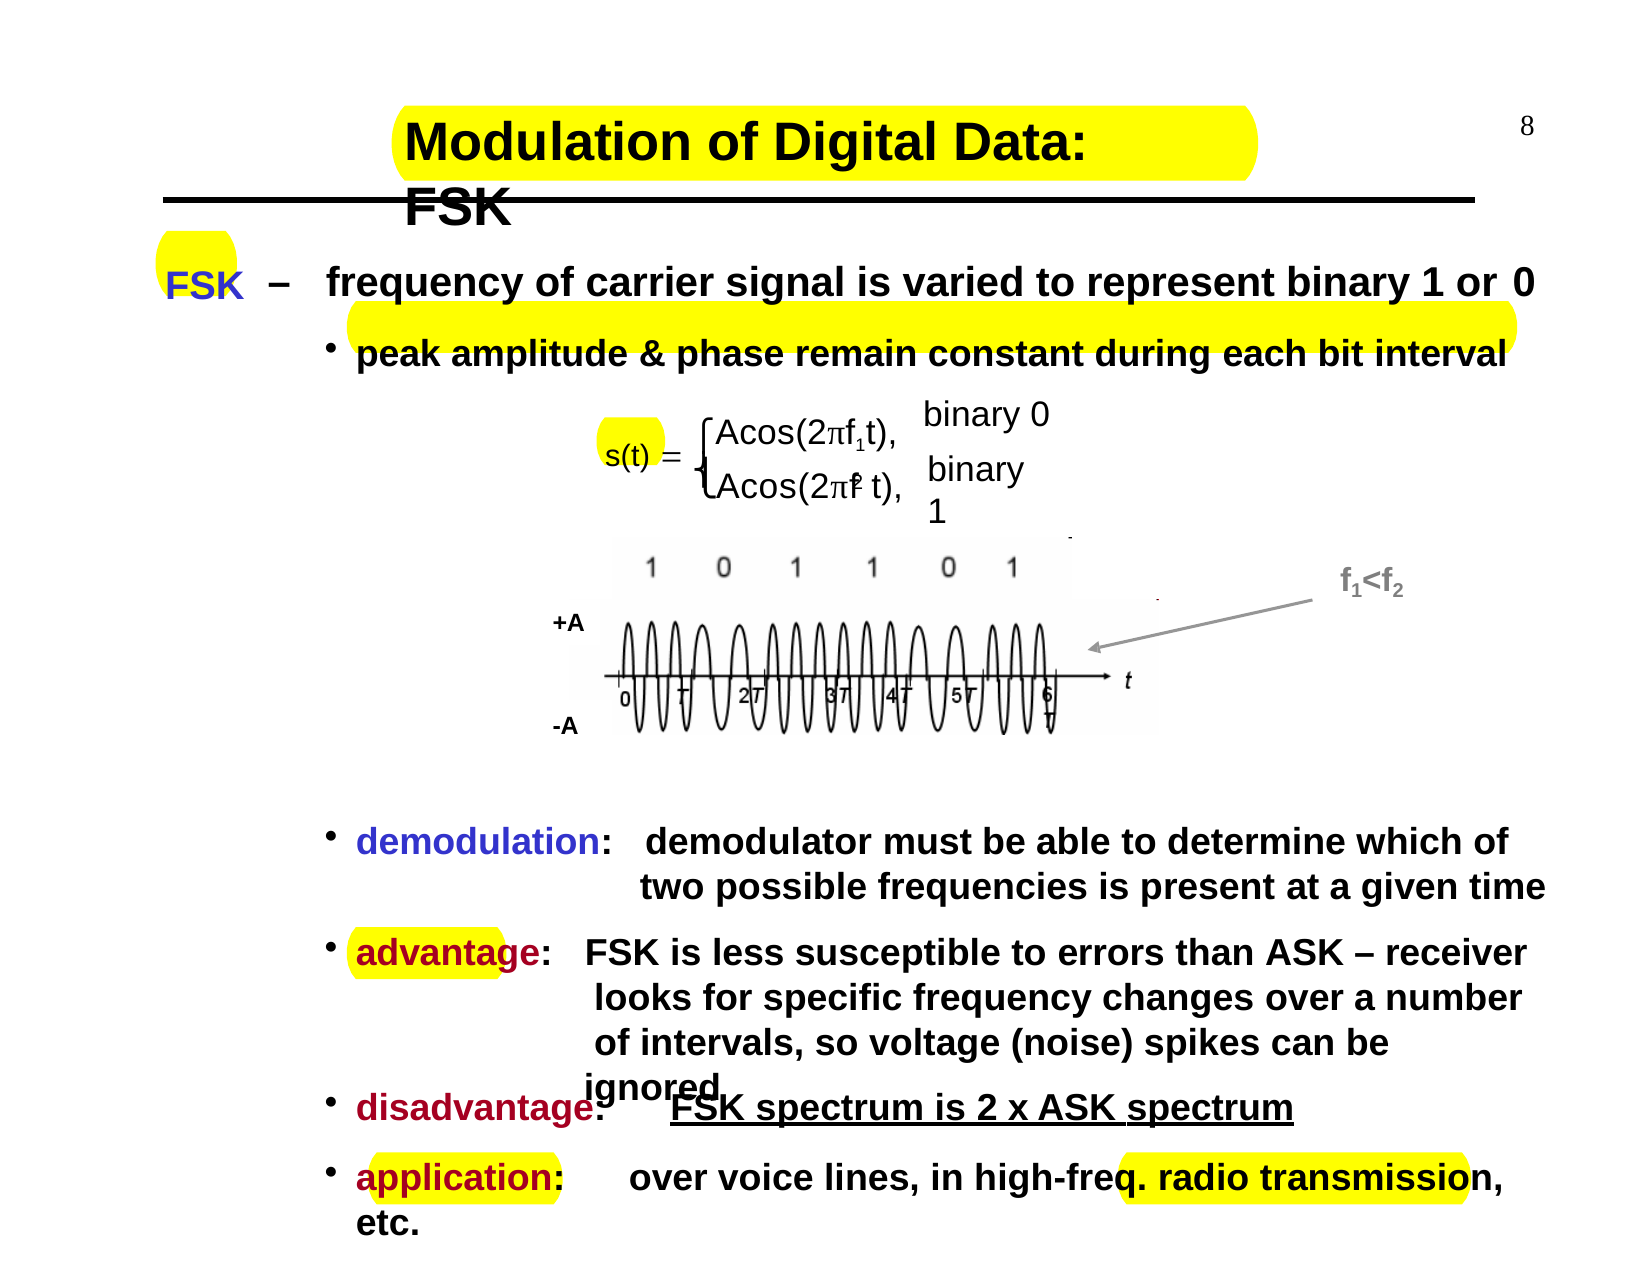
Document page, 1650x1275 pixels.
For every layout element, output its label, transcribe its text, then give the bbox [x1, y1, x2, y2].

text_box disadvantage: FSK spectrum is 2 x ASK spectrum application: over voice lines, in high-freq. radio transmission, etc. [324, 1055, 1550, 1243]
text_box 8 [1518, 104, 1537, 142]
text_box [351, 973, 502, 980]
text_box advantage: [324, 925, 556, 973]
text_box f1<f2 [1333, 554, 1414, 602]
text_box demodulation: [324, 815, 617, 863]
text_box FSK – frequency of carrier signal is varied to represent binary 1 or 0 peak amplitude & phase remain constant during each bit interval [163, 201, 1540, 374]
text_box [1248, 109, 1259, 178]
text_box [537, 537, 1314, 746]
text_box FSK is less susceptible to errors than ASK – receiver looks for specific frequency changes over a number of intervals, so voltage (noise) spikes can be ignored [581, 925, 1533, 1055]
text_box s(t)  ⎧Acos(2πf1t), [598, 388, 900, 473]
text_box [155, 235, 163, 292]
text_box binary 0 binary 1 [921, 377, 1054, 531]
text_box [391, 109, 402, 178]
title Modulation of Digital Data: FSK [402, 104, 1248, 199]
text_box ⎨Acos(2πf t), [685, 442, 904, 510]
text_box demodulator must be able to determine which of two possible frequencies is present at a given time [637, 815, 1549, 908]
